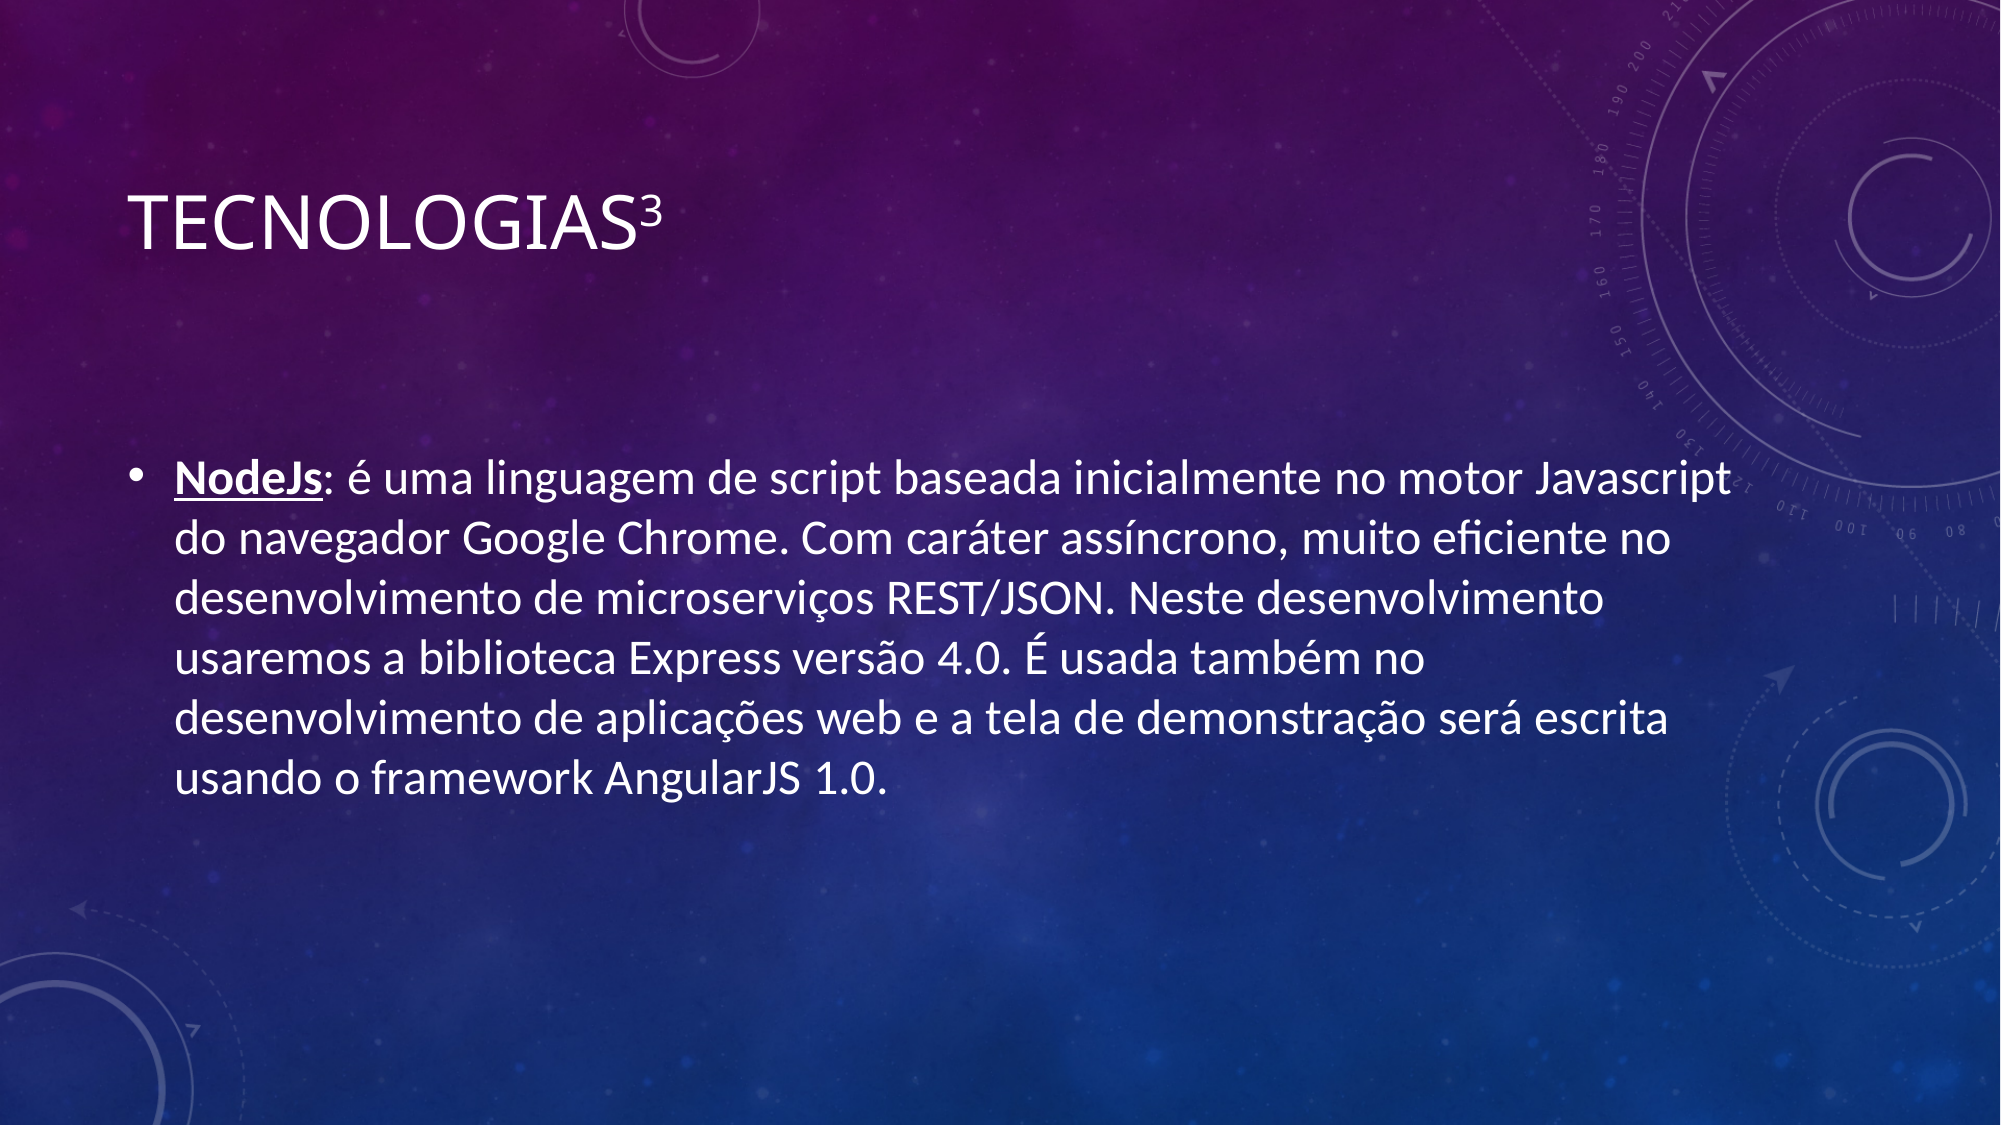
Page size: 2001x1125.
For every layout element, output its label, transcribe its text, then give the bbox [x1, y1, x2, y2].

list NodeJs: é uma linguagem de script baseada inicialmente no motor Javascript do navegador Google Chrome. Com caráter assíncrono, muito eficiente no desenvolvimento de microserviços REST/JSON. Neste desenvolvimento usaremos a biblioteca Express versão 4.0. É usada também no desenvolvimento de aplicações web e a tela de demonstração será escrita usando o framework AngularJS 1.0. [112, 324, 1775, 924]
picture [0, 0, 2001, 1125]
title Tecnologias3 [112, 99, 1775, 324]
